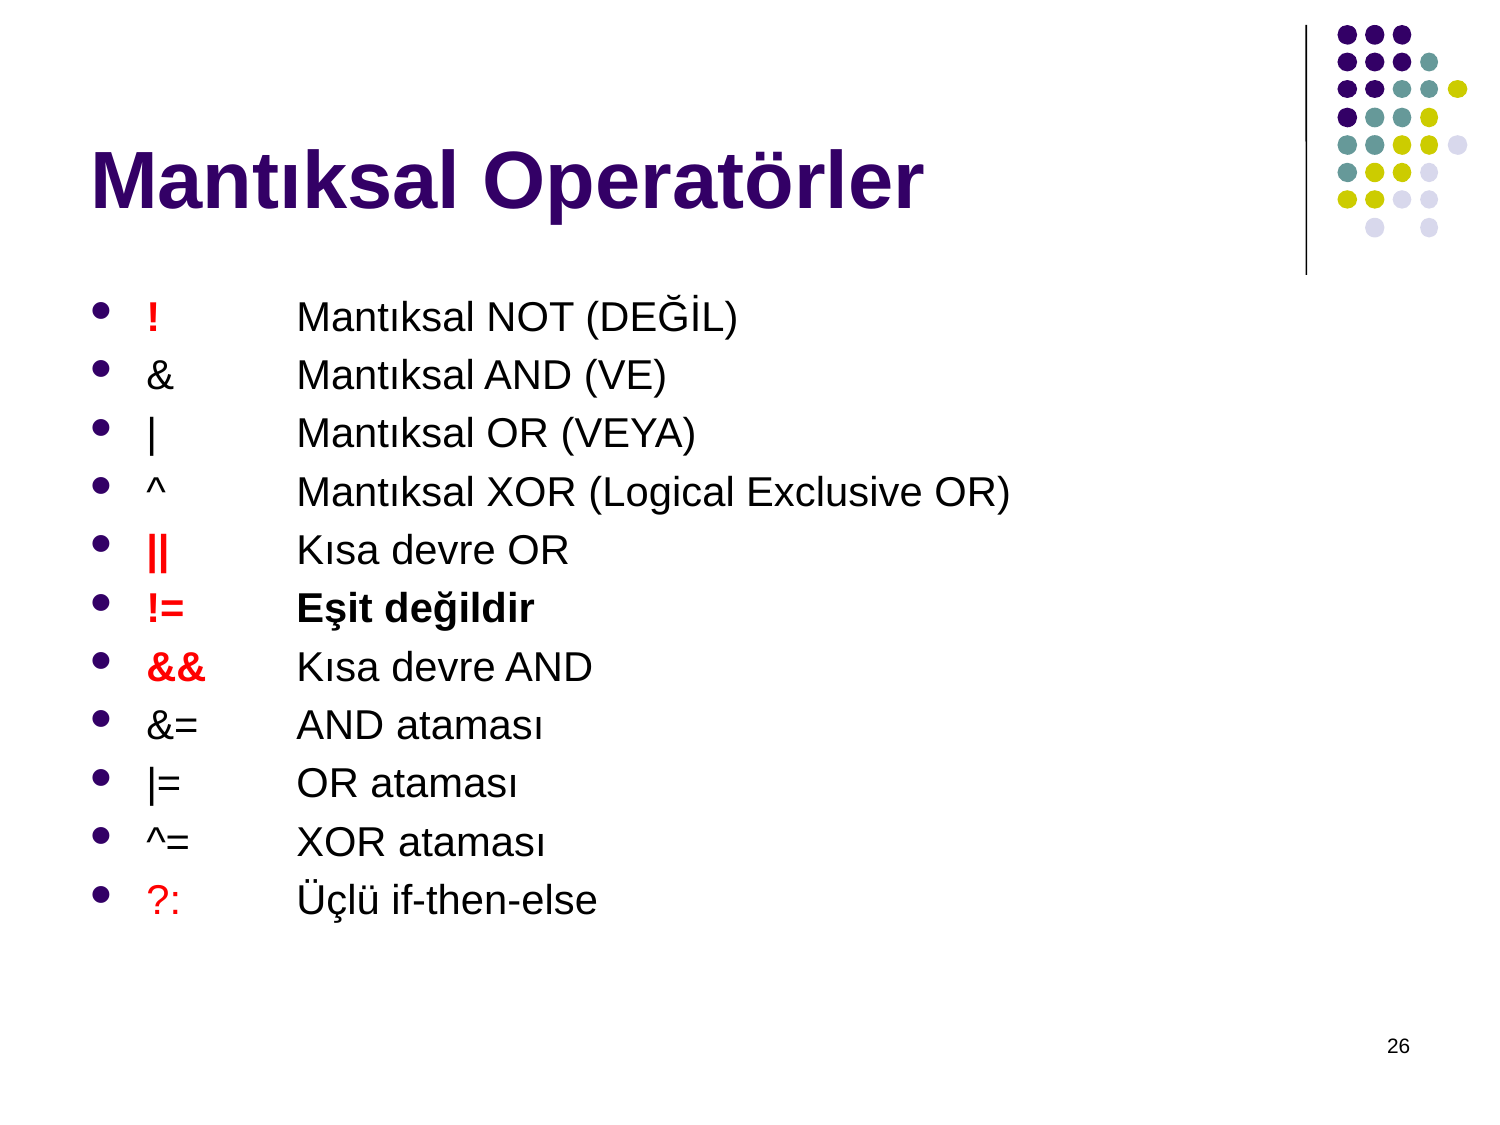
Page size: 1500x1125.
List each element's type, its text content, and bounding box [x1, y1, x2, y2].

slide_number 26 [1074, 1024, 1426, 1101]
title Mantıksal Operatörler [75, 20, 1313, 233]
list ! Mantıksal NOT (DEĞİL) & Mantıksal AND (VE) | Mantıksal OR (VEYA) ^ Mantıksal XOR (Logical Exclusive OR) || Kısa devre OR != Eşit değildir && Kısa devre AND &= AND ataması |= OR ataması ^= XOR ataması ?: Üçlü if-then-else [75, 282, 1425, 1006]
